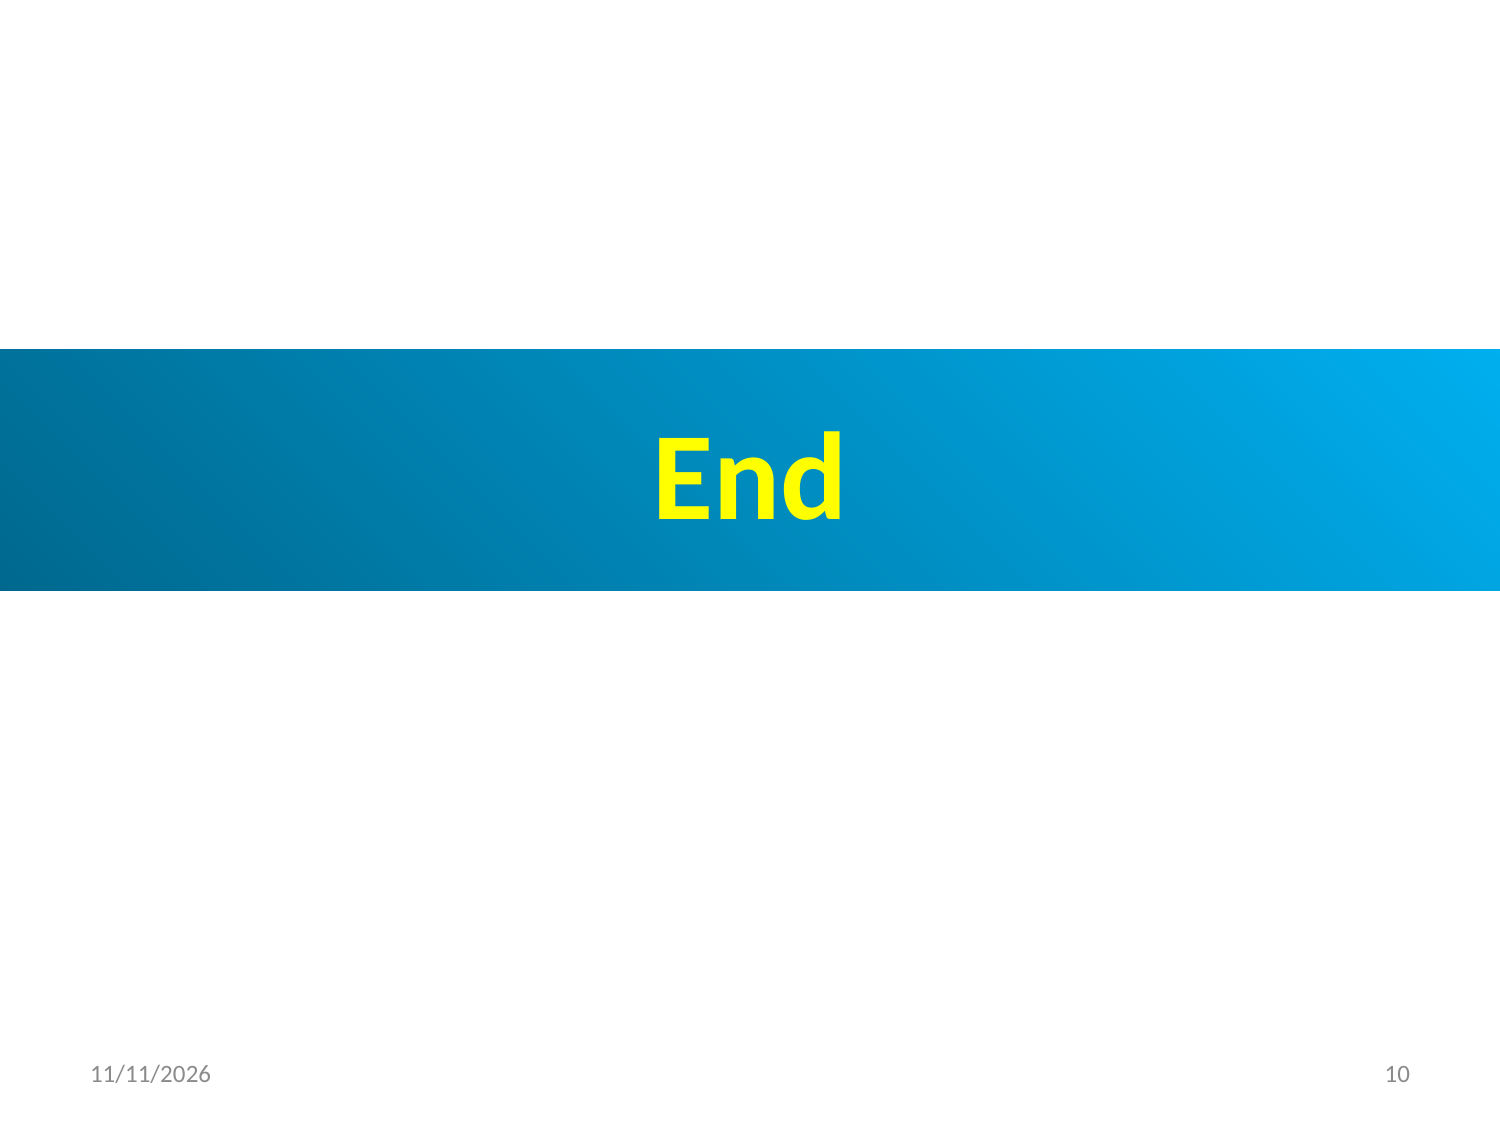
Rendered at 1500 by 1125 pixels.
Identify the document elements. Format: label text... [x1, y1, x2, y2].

title End [0, 349, 1500, 591]
slide_number 10 [1074, 1042, 1425, 1103]
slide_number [75, 1042, 425, 1103]
